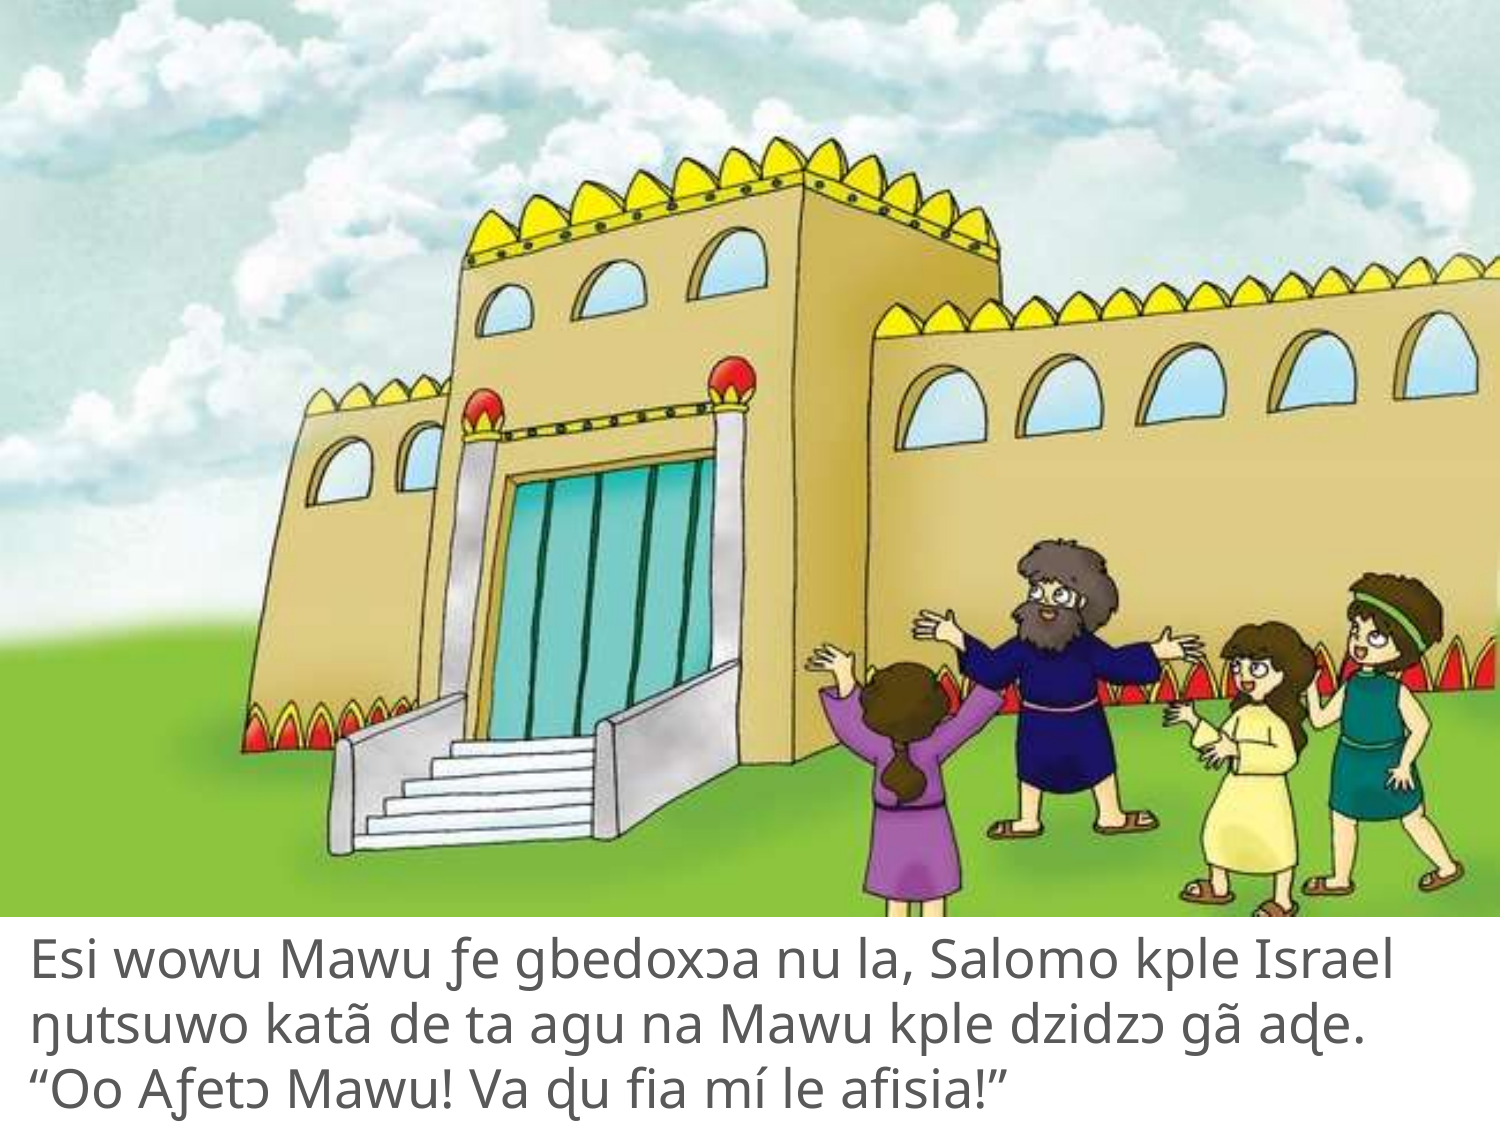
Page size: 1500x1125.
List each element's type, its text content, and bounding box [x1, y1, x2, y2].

picture [0, 0, 1500, 918]
text_box Esi wowu Mawu ƒe gbedoxɔa nu la, Salomo kple Israel ŋutsuwo katã de ta agu na Mawu kple dzidzɔ gã aɖe. “Oo Aƒetɔ Mawu! Va ɖu fia mí le afisia!” [14, 925, 1486, 1125]
